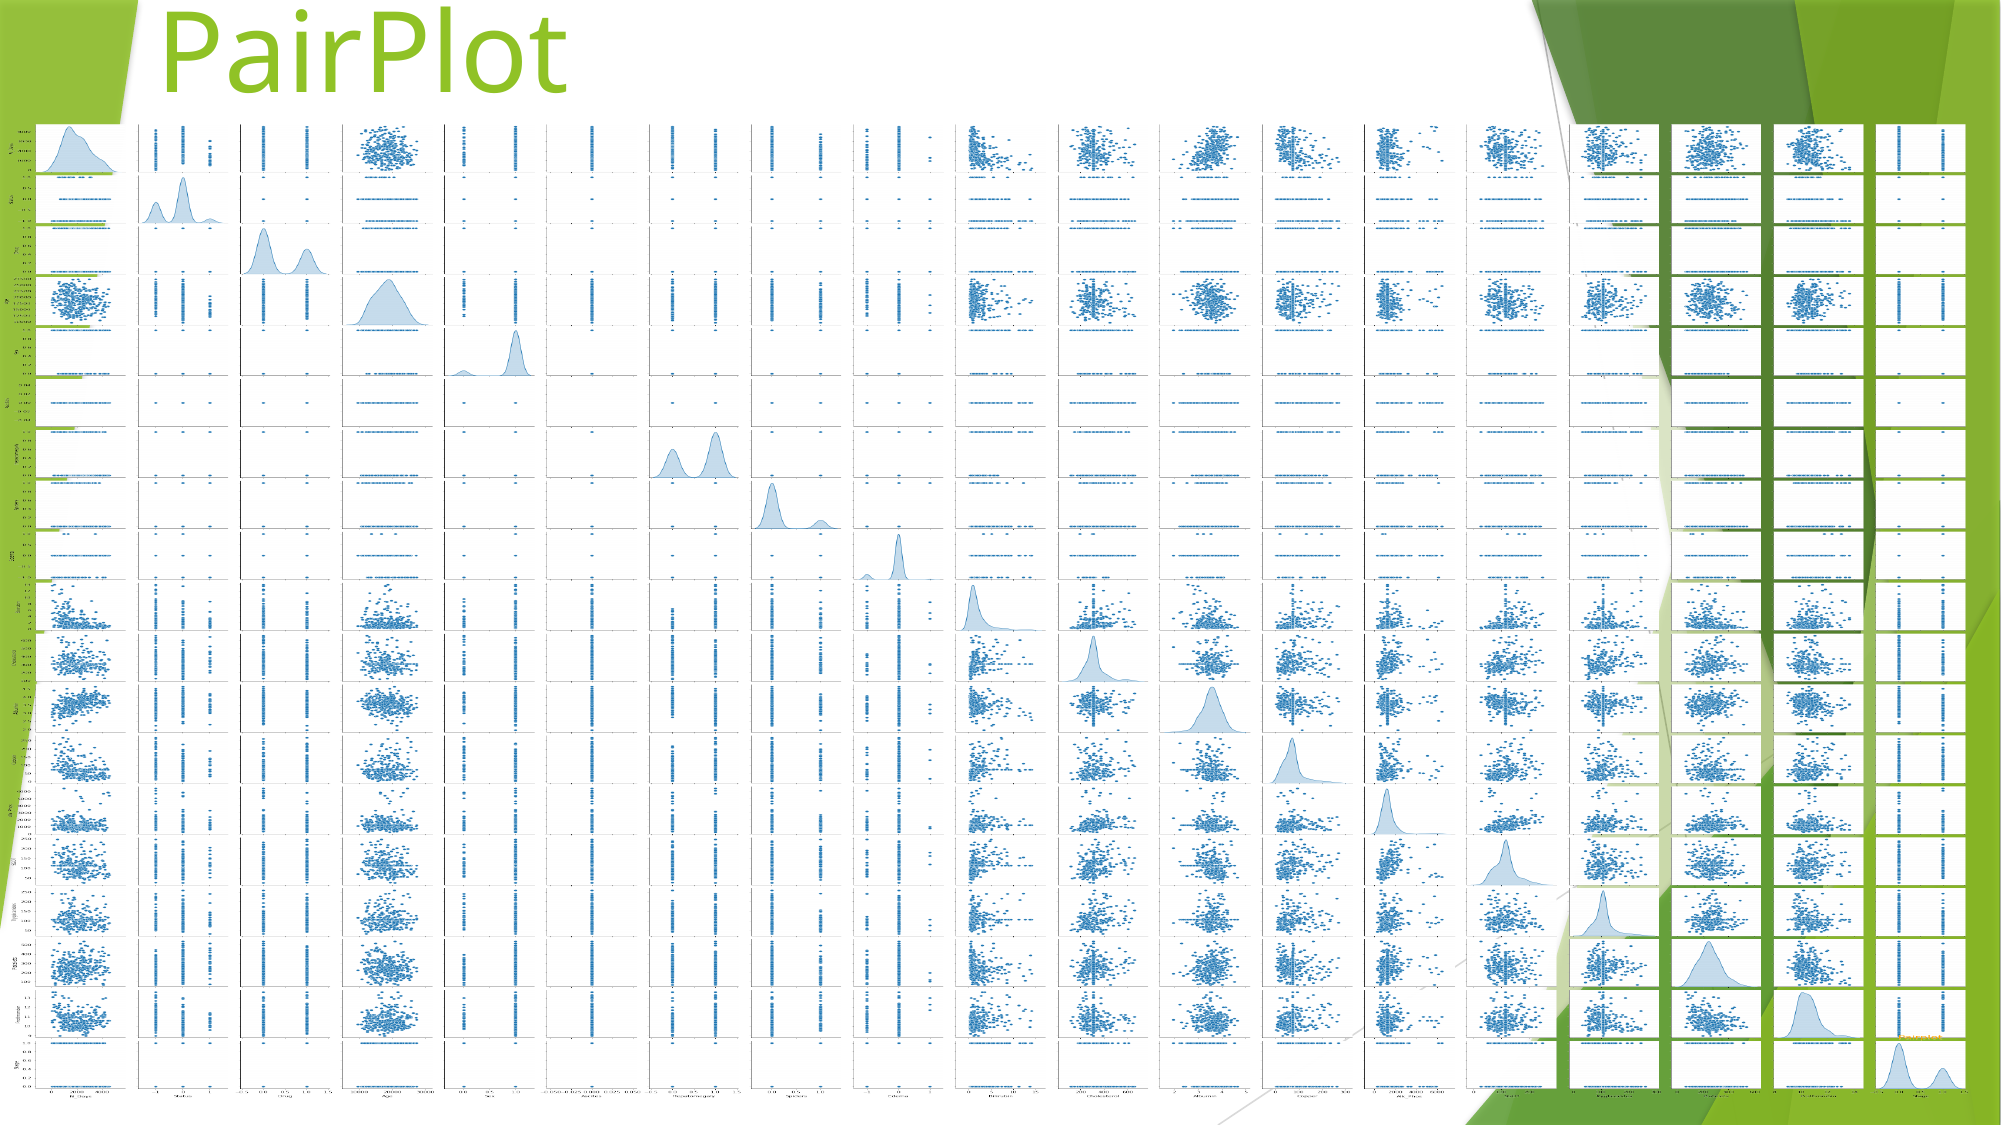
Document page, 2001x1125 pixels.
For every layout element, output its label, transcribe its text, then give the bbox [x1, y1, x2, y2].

picture [0, 122, 1973, 1100]
title PairPlot [54, 0, 1555, 119]
